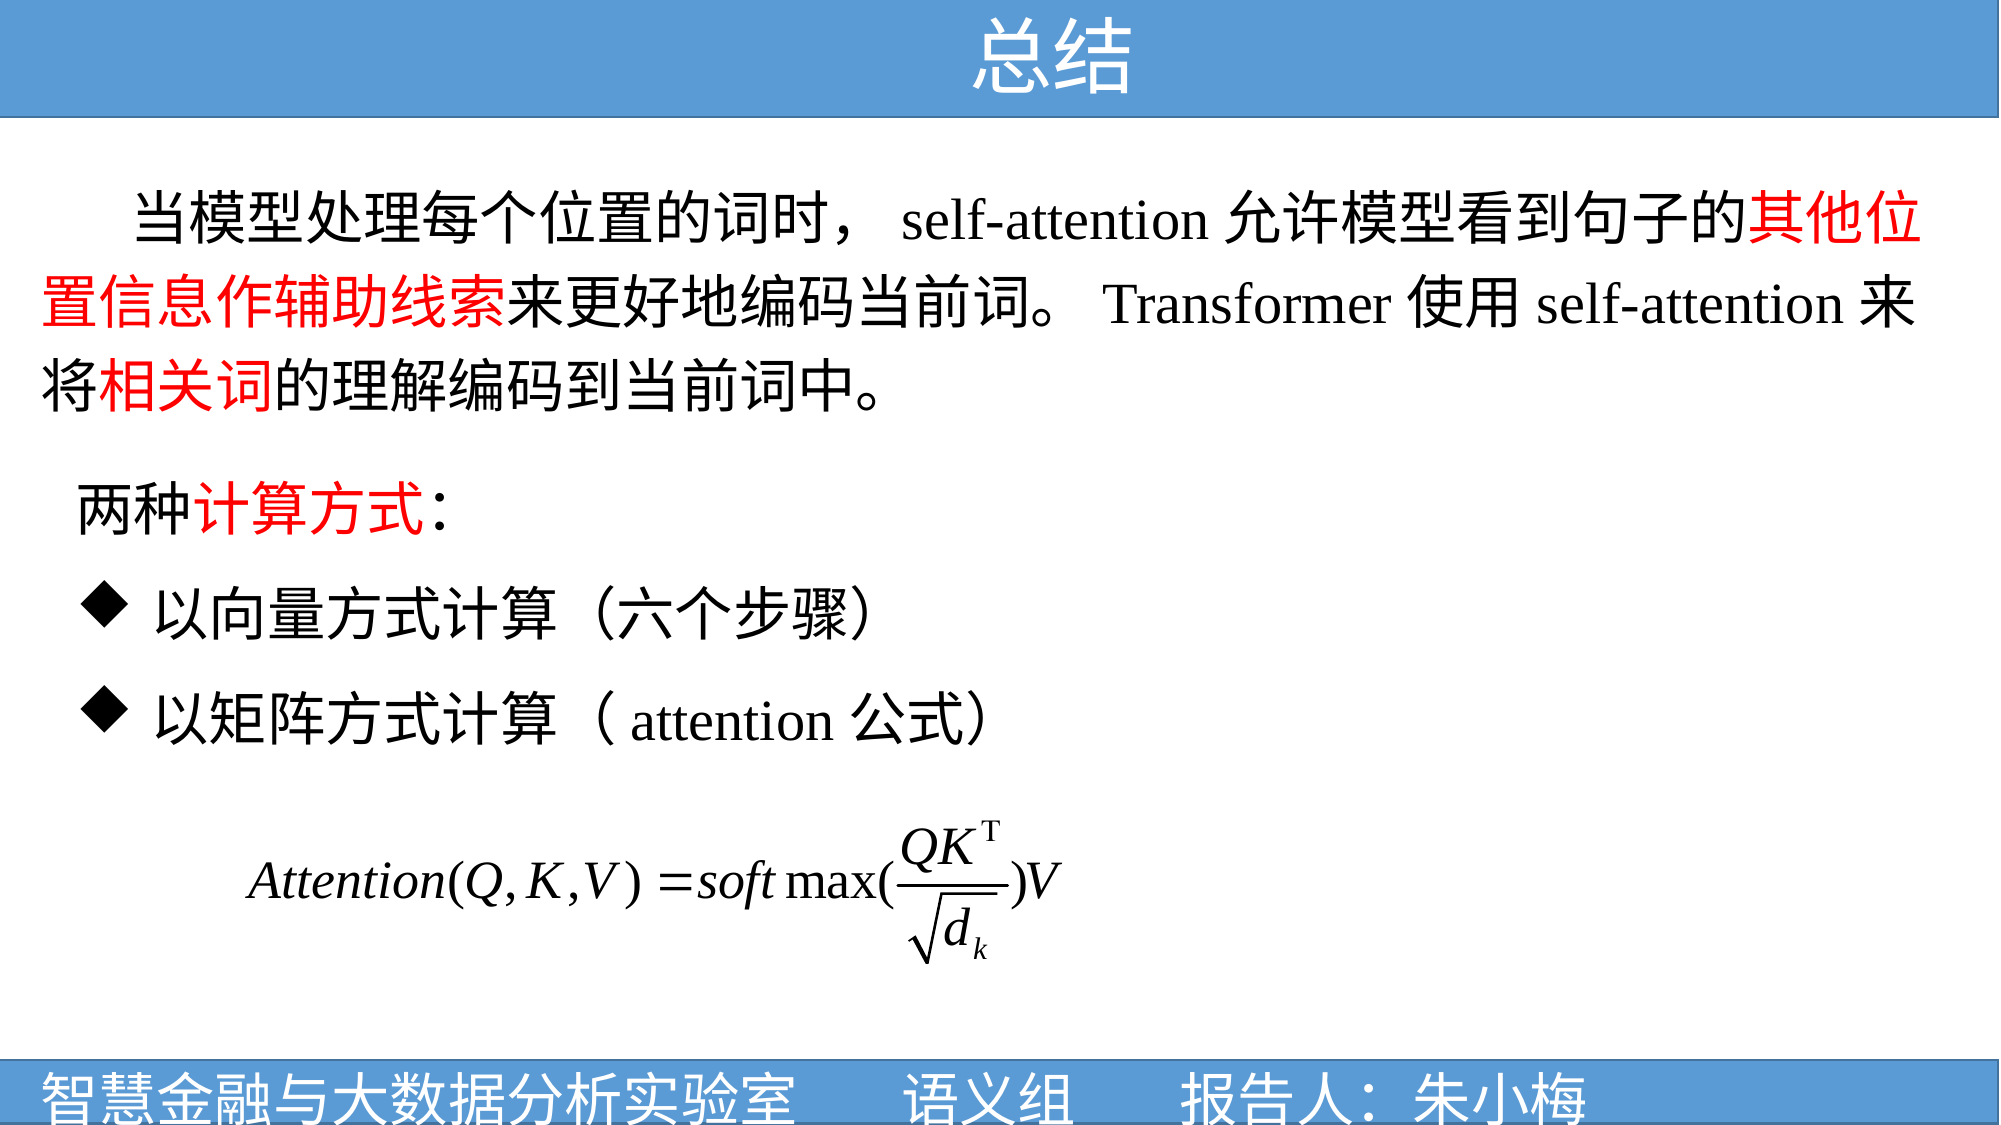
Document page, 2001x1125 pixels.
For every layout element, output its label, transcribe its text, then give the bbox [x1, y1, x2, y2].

text_box 两种计算方式： 以向量方式计算（六个步骤） 以矩阵方式计算（attention公式） [60, 429, 1462, 805]
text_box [0, 1055, 1999, 1125]
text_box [236, 804, 1076, 976]
text_box 当模型处理每个位置的词时，self-attention允许模型看到句子的其他位置信息作辅助线索来更好地编码当前词。Transformer使用self-attention来将相关词的理解编码到当前词中。 [25, 160, 1946, 427]
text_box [0, 0, 1999, 118]
